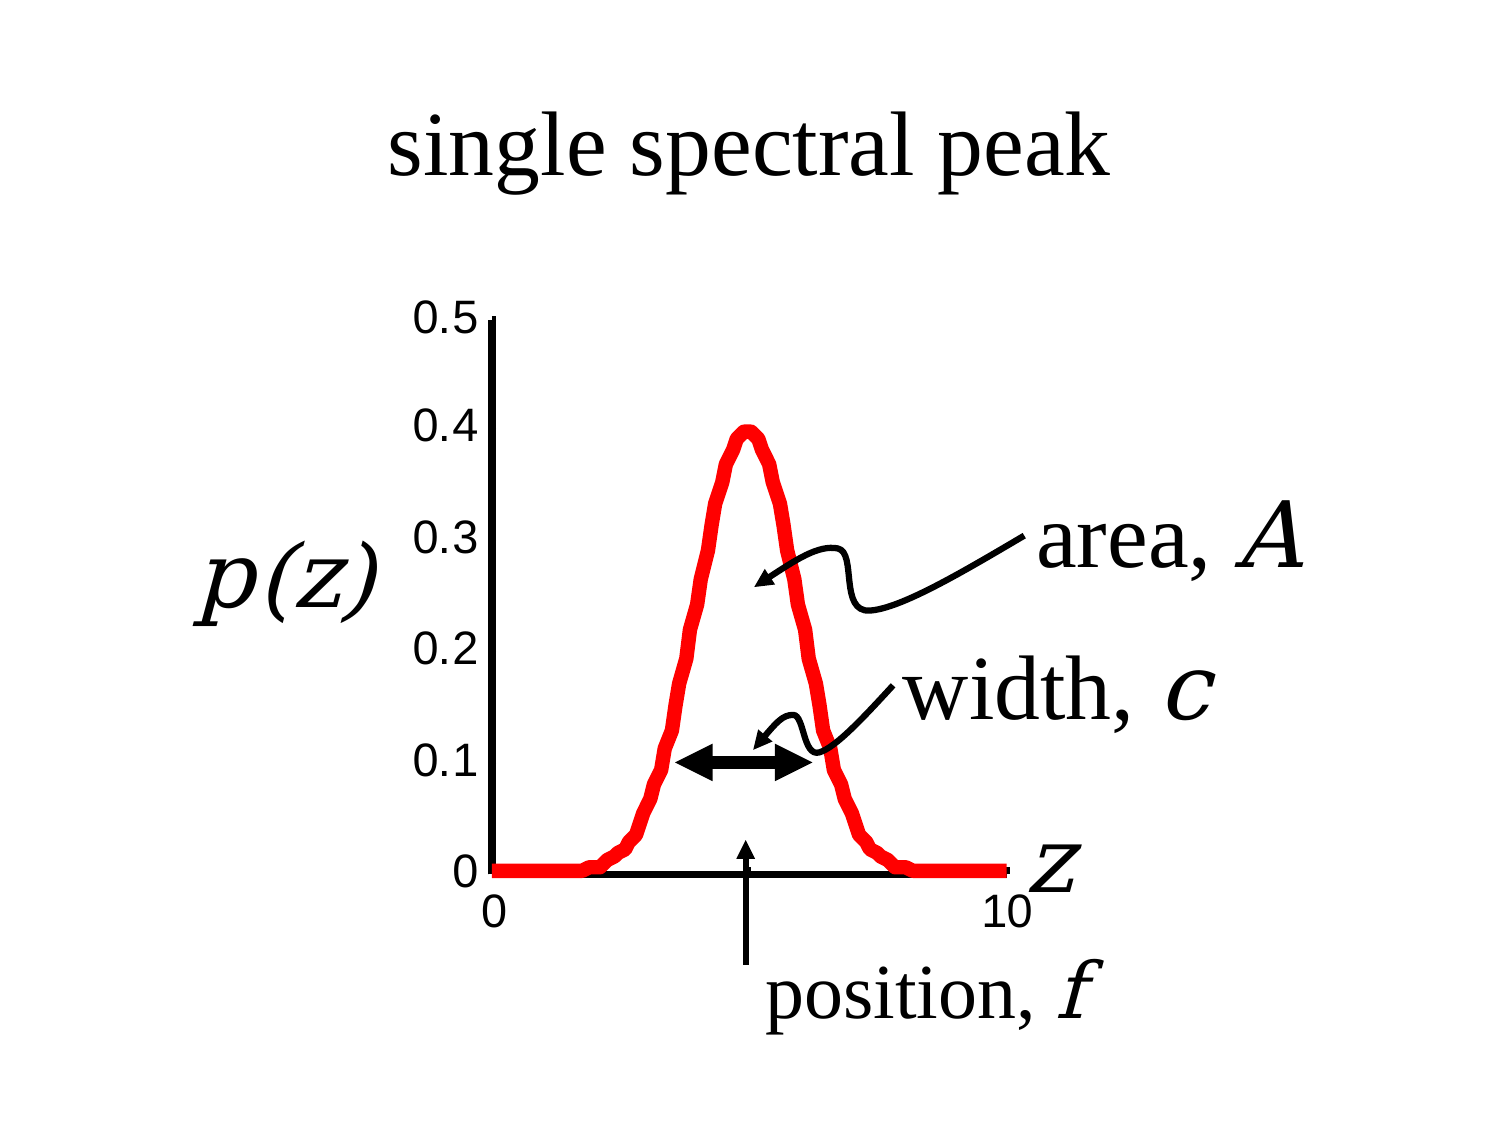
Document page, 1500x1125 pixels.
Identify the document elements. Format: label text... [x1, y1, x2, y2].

picture [387, 262, 1051, 938]
text_box position, f [725, 944, 1125, 1075]
text_box z [1052, 768, 1250, 944]
text_box area, A [1054, 449, 1350, 613]
text_box width, c [1054, 601, 1238, 765]
text_box p(z) [87, 483, 382, 659]
title single spectral peak [75, 45, 1425, 233]
